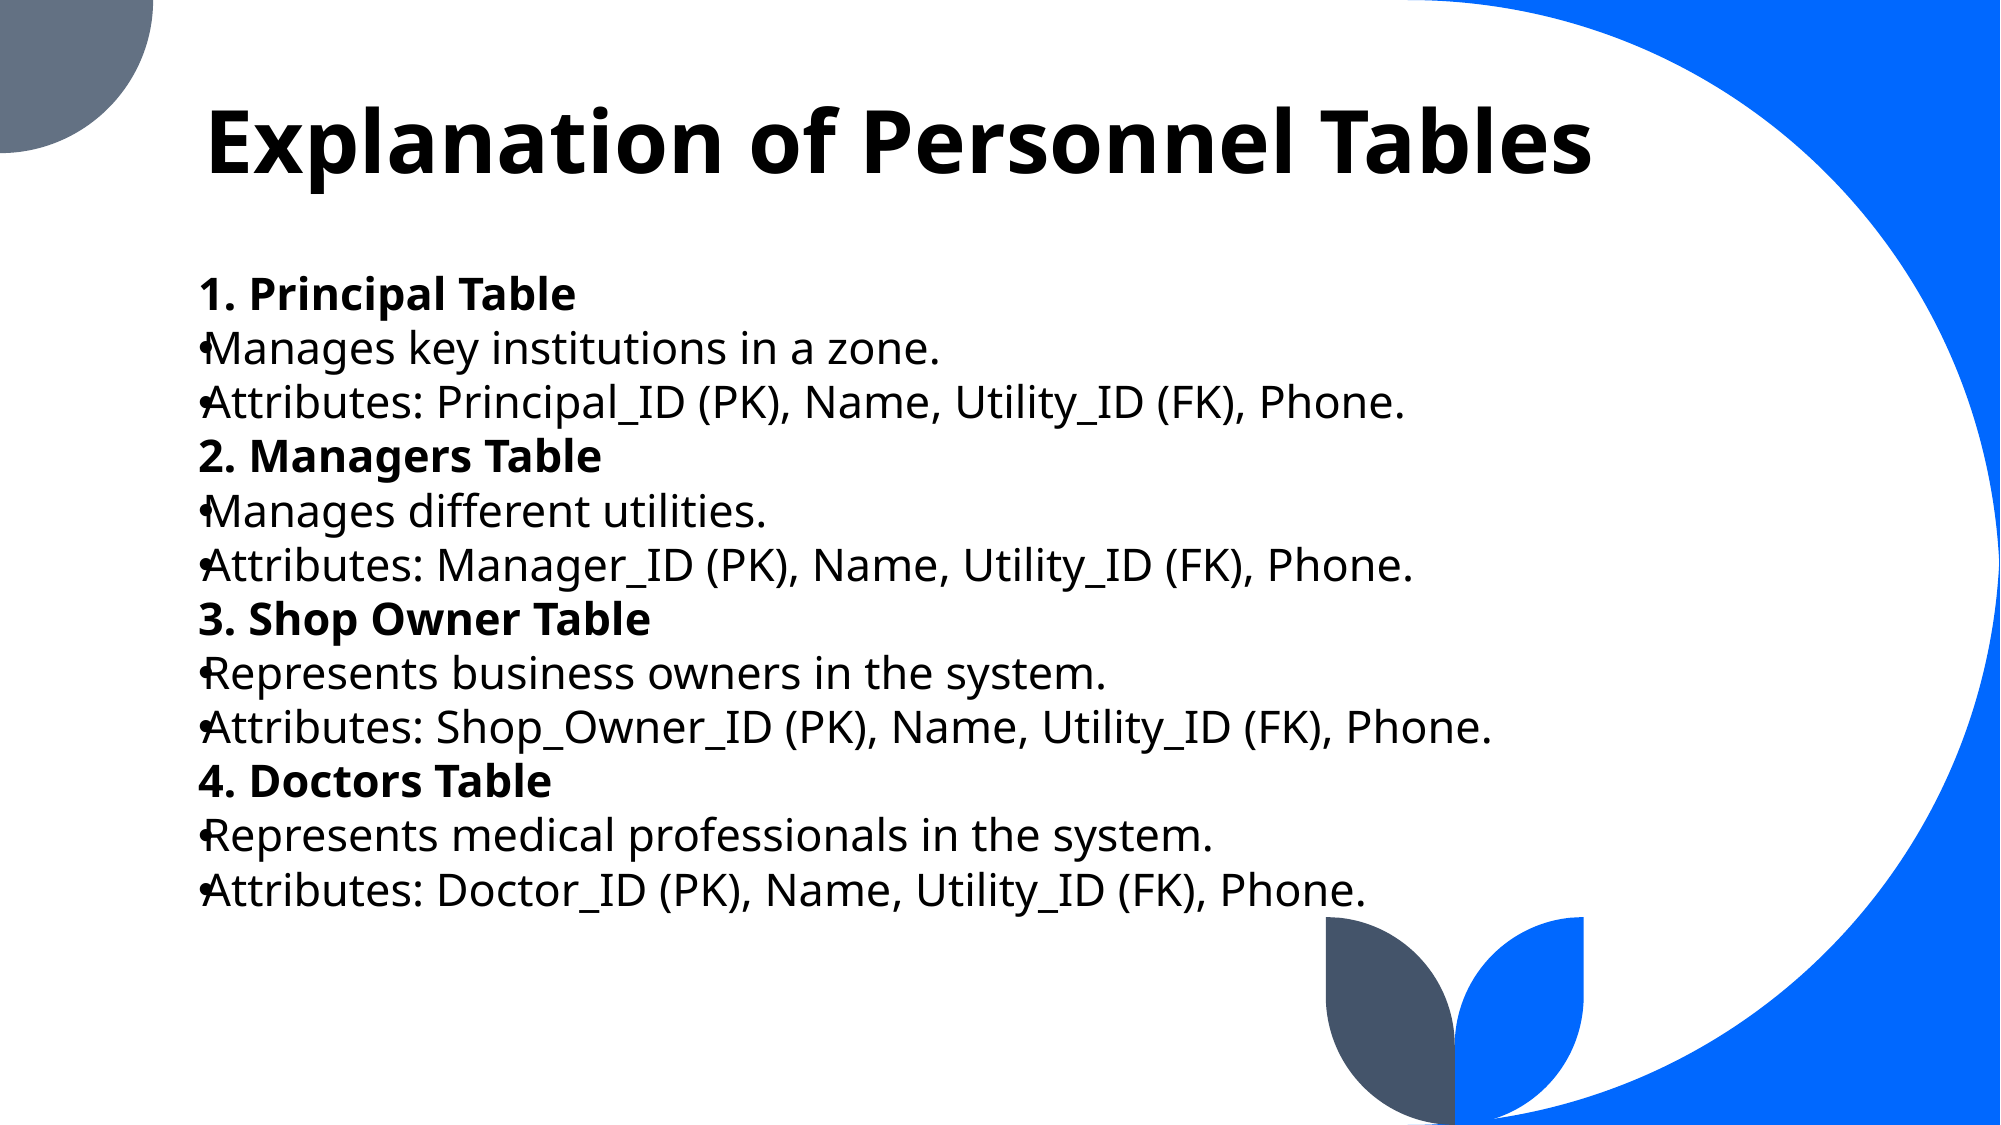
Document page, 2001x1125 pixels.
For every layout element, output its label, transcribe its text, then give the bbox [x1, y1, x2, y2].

title Explanation of Personnel Tables [190, 16, 1795, 303]
list 1. Principal Table Manages key institutions in a zone. Attributes: Principal_ID (PK), Name, Utility_ID (FK), Phone. 2. Managers Table Manages different utilities. Attributes: Manager_ID (PK), Name, Utility_ID (FK), Phone. 3. Shop Owner Table Represents business owners in the system. Attributes: Shop_Owner_ID (PK), Name, Utility_ID (FK), Phone. 4. Doctors Table Represents medical professionals in the system. Attributes: Doctor_ID (PK), Name, Utility_ID (FK), Phone. [183, 264, 1788, 943]
